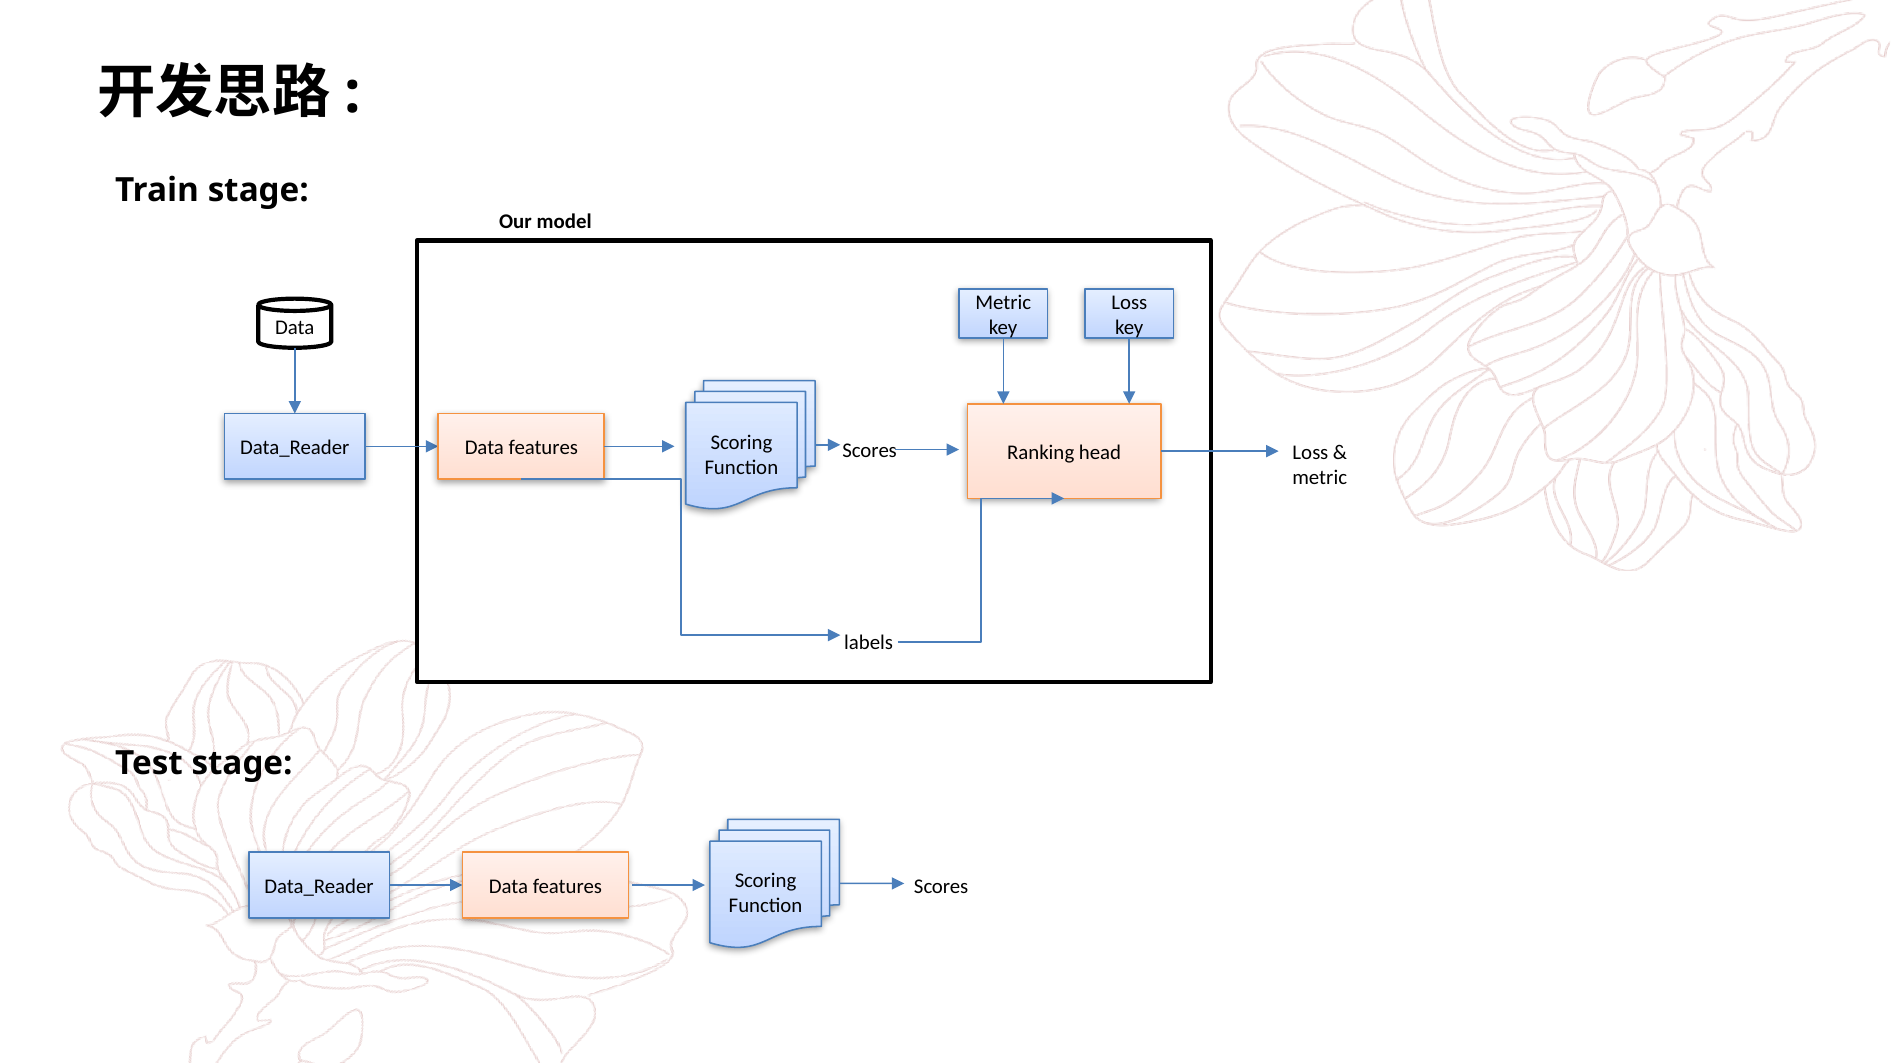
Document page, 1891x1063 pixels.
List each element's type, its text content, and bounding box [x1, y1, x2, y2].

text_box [248, 819, 1004, 948]
text_box Test stage: [100, 734, 869, 790]
text_box 开发思路: [82, 47, 851, 132]
text_box Train stage: [100, 160, 869, 215]
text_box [224, 200, 1418, 683]
